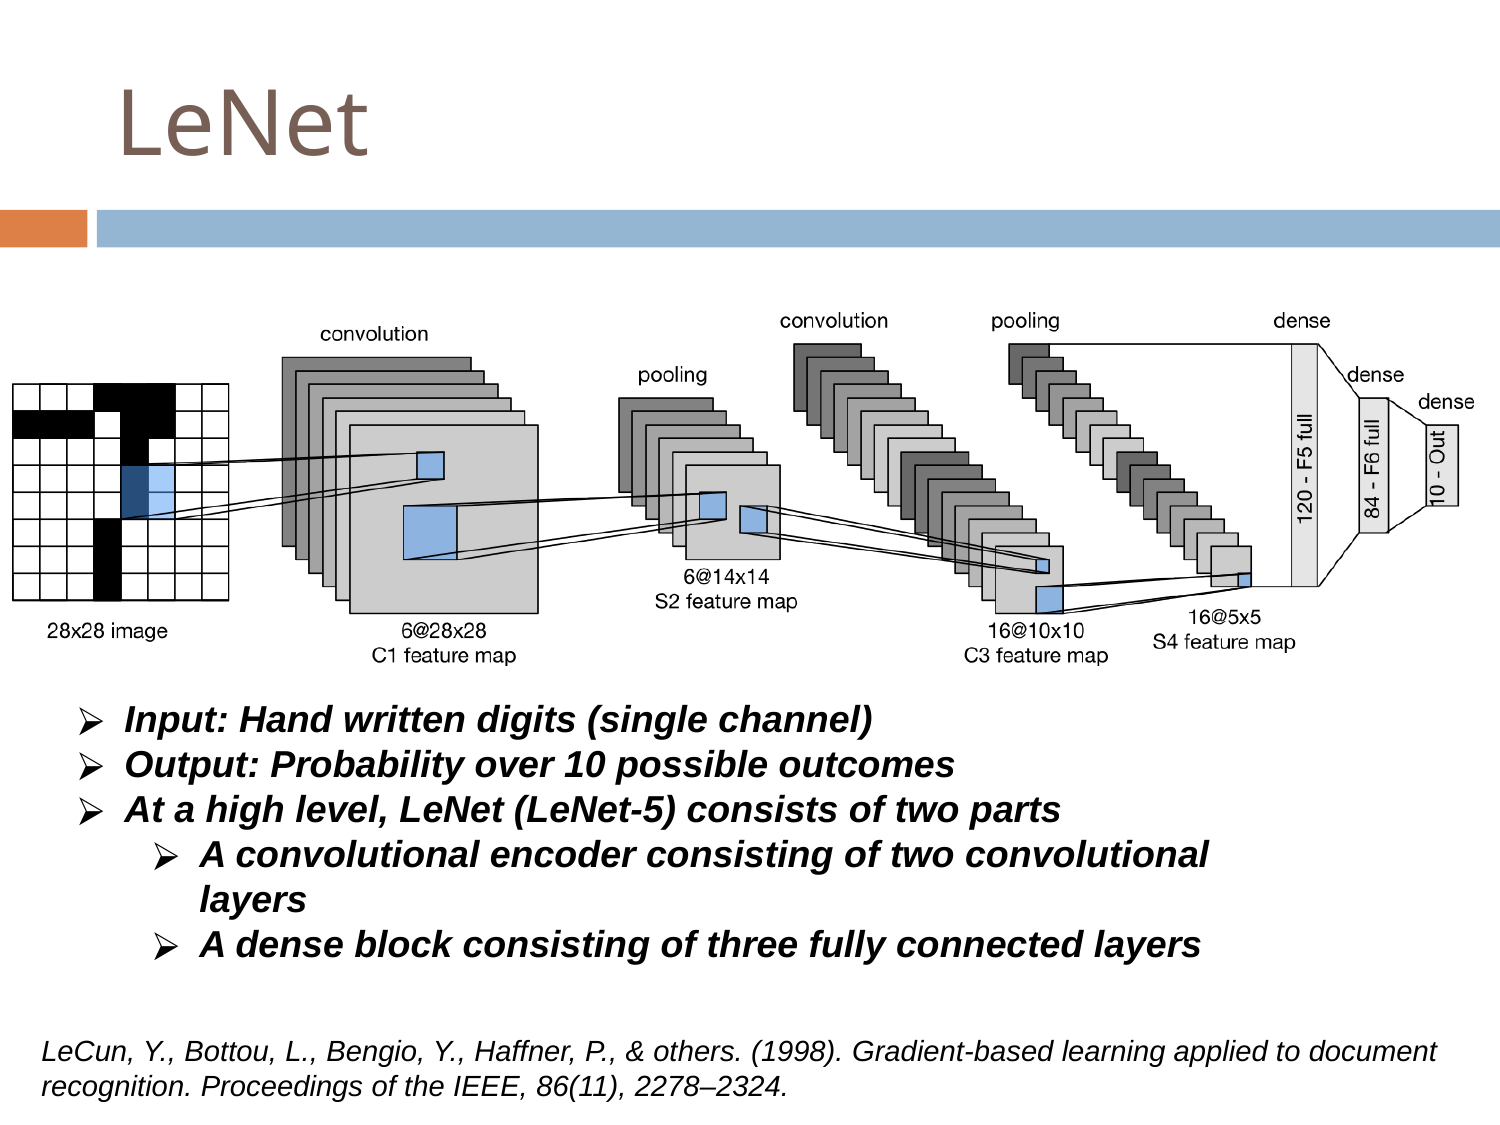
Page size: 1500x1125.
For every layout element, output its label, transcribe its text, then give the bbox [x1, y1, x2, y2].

title LeNet [100, 37, 1438, 200]
text_box LeCun, Y., Bottou, L., Bengio, Y., Haffner, P., & others. (1998). Gradient-based learning applied to document recognition. Proceedings of the IEEE, 86(11), 2278–2324. [26, 1024, 1488, 1110]
text_box Input: Hand written digits (single channel) Output: Probability over 10 possible outcomes At a high level, LeNet (LeNet-5) consists of two parts A convolutional encoder consisting of two convolutional layers A dense block consisting of three fully connected layers [62, 687, 1325, 973]
picture [12, 312, 1474, 666]
